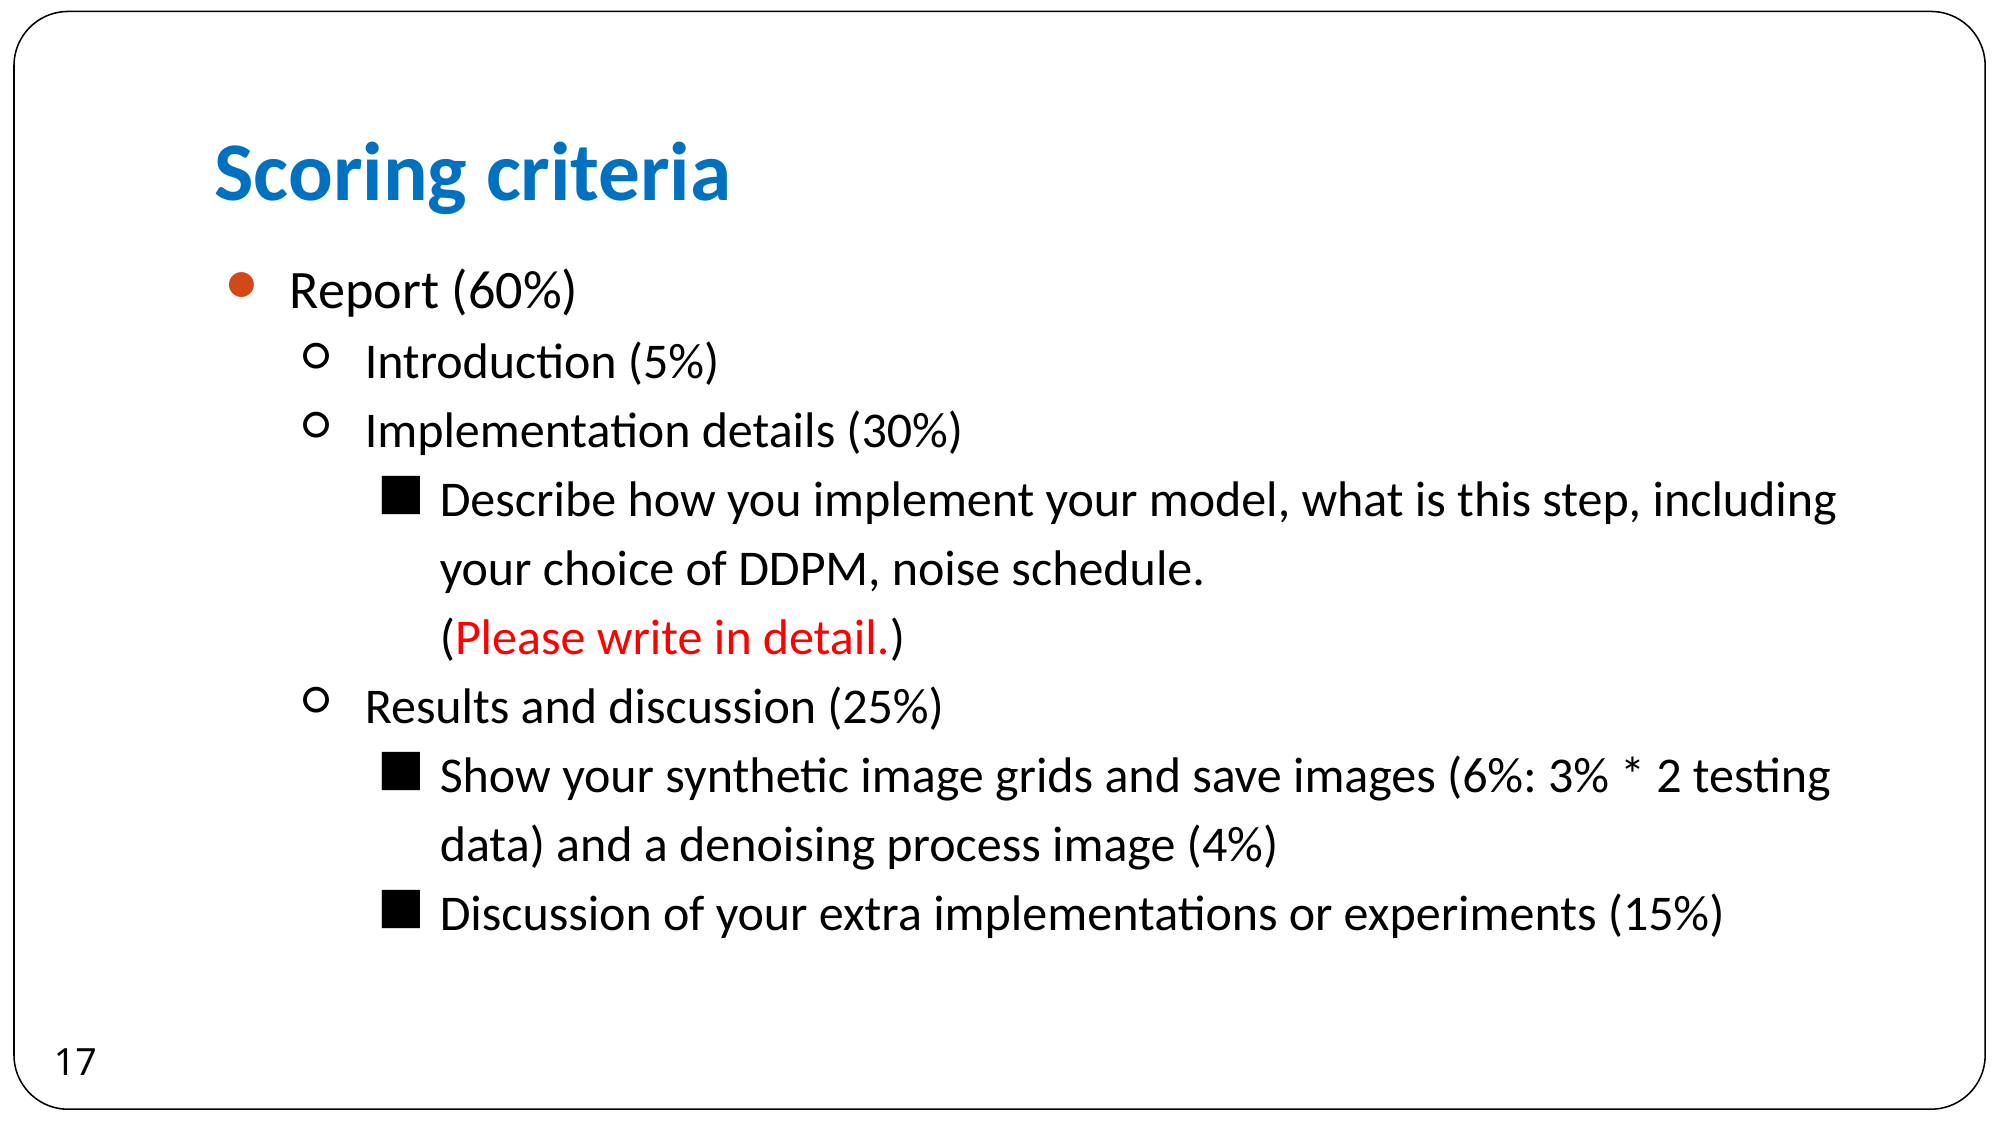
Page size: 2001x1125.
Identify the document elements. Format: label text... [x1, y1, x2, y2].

text_box Scoring criteria [200, 45, 1900, 233]
text_box Report (60%) Introduction (5%) Implementation details (30%) Describe how you implement your model, what is this step, including your choice of DDPM, noise schedule. (Please write in detail.) Results and discussion (25%) Show your synthetic image grids and save images (6%: 3% * 2 testing data) and a denoising process image (4%) Discussion of your extra implementations or experiments (15%) [200, 237, 1900, 988]
